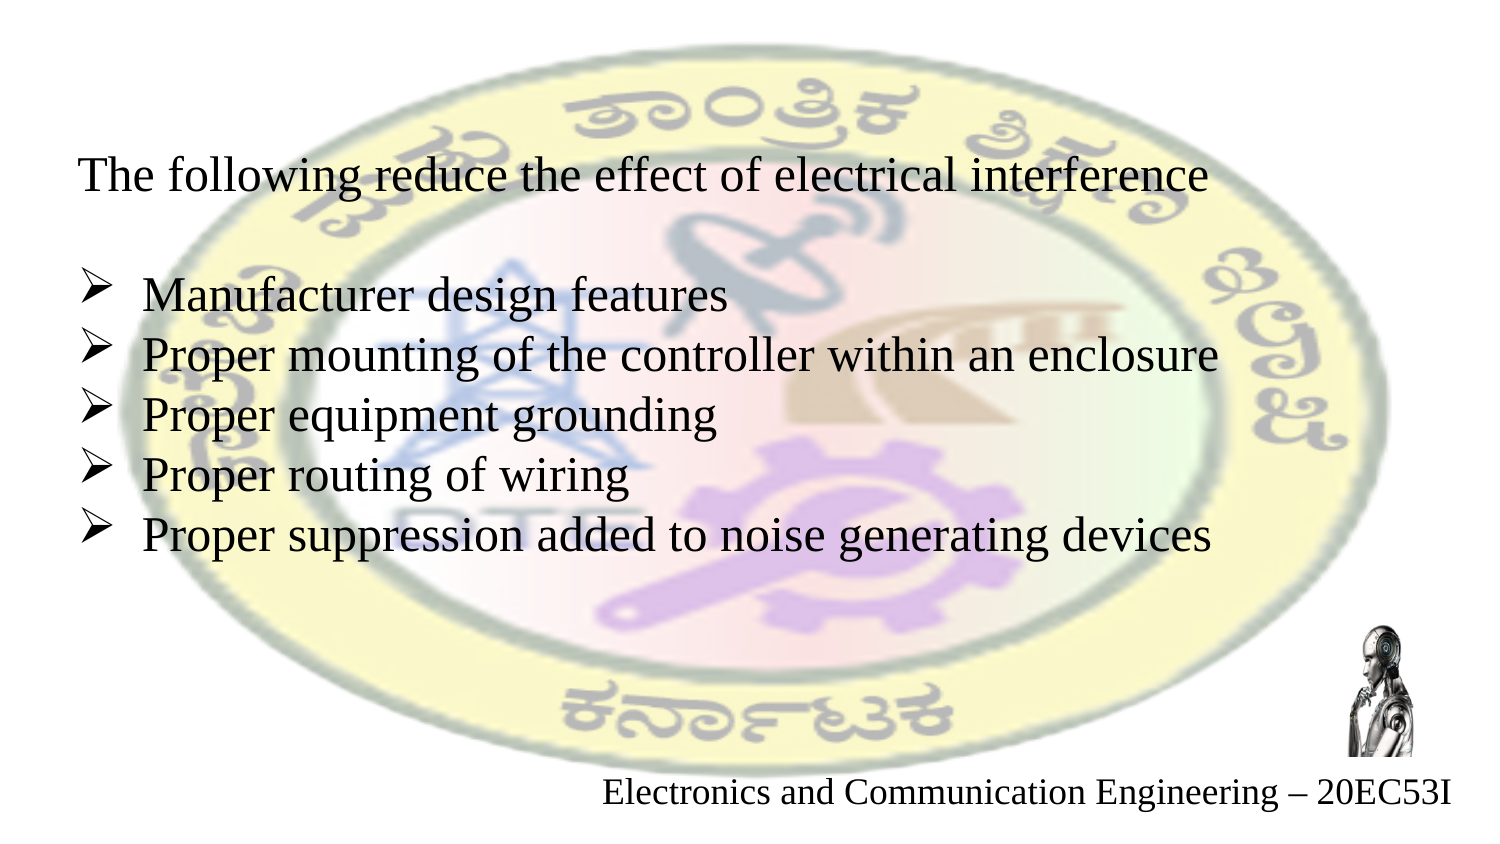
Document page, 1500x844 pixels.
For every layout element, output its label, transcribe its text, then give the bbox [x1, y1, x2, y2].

text_box Electronics and Communication Engineering – 20EC53I [587, 759, 1475, 820]
text_box [37, 159, 1424, 747]
picture [1312, 621, 1438, 757]
text_box The following reduce the effect of electrical interference Manufacturer design features Proper mounting of the controller within an enclosure Proper equipment grounding Proper routing of wiring Proper suppression added to noise generating devices [62, 134, 1288, 629]
